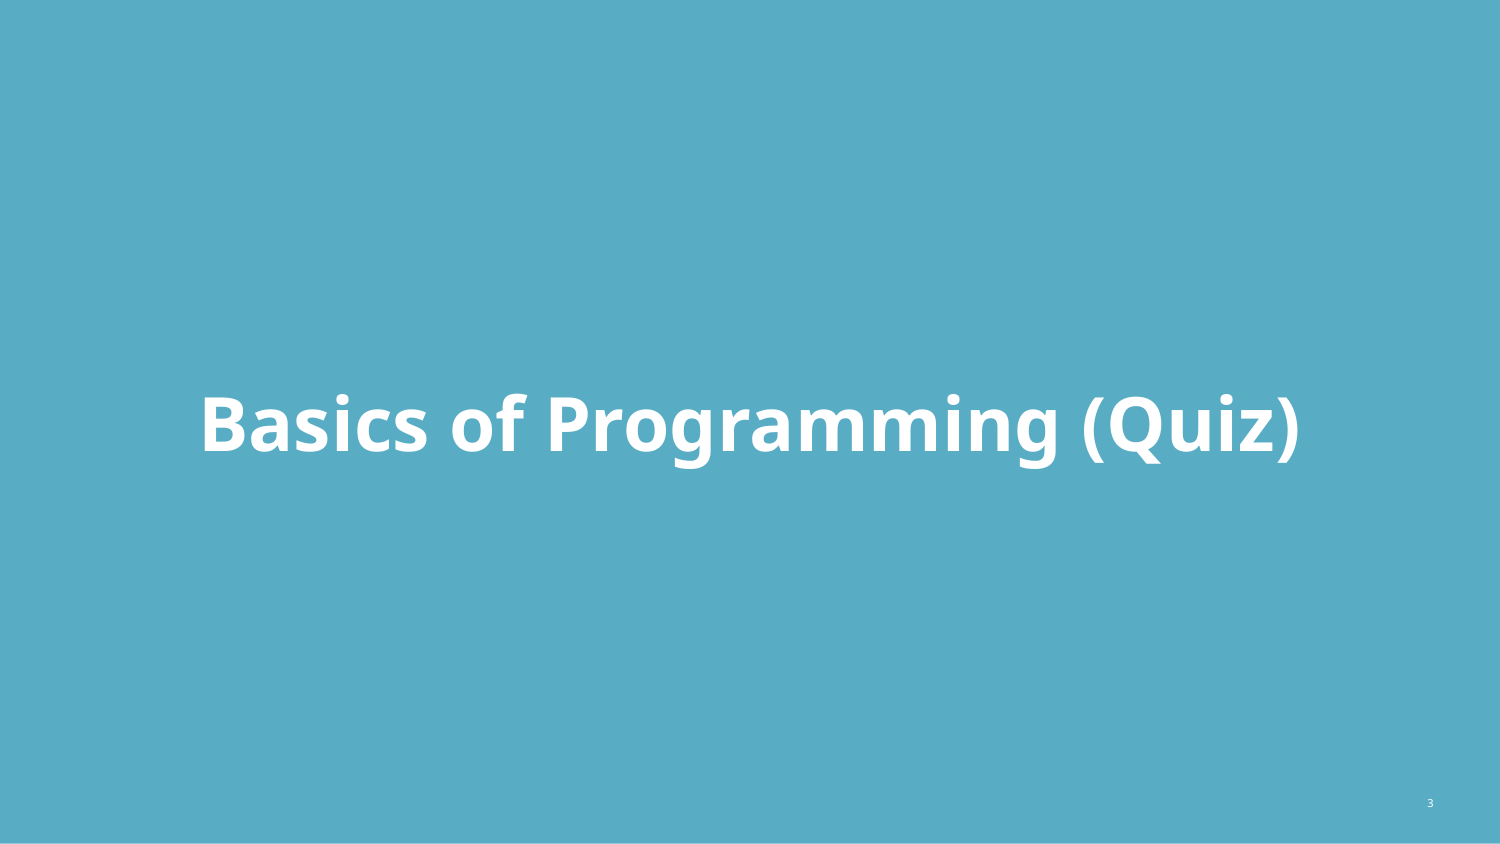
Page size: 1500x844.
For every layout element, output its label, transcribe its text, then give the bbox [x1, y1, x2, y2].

title Basics of Programming (Quiz) [51, 352, 1449, 491]
slide_number ‹#› [1388, 781, 1449, 827]
